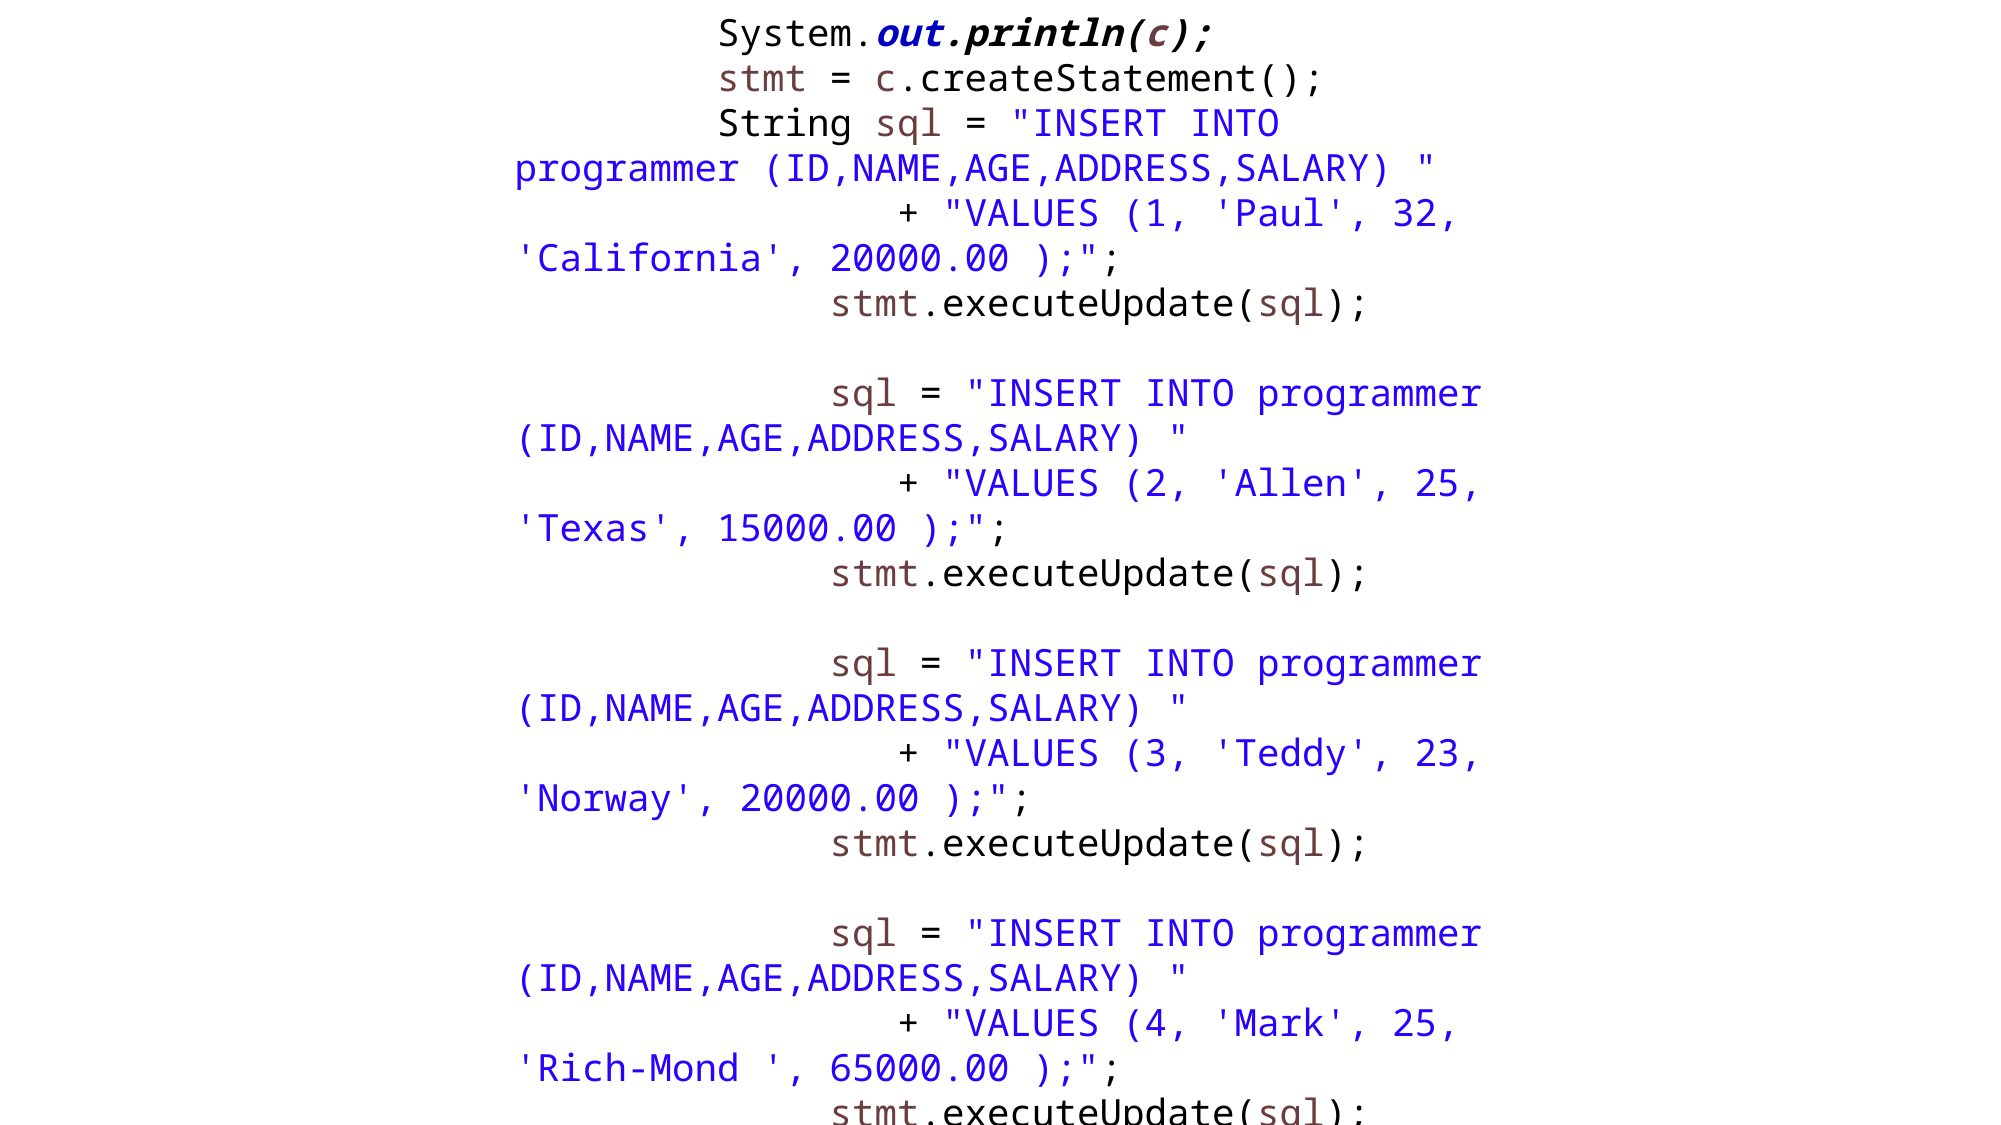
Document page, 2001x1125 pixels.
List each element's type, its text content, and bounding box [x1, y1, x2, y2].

text_box package arrays; import java.sql.Connection; import java.sql.Statement; import java.sql.DriverManager; import java.sql.SQLException; public class postgressDB { public static void main(String[] args) { Connection c = null; Statement stmt=null; try { Class.forName("org.postgresql.Driver"); c = DriverManager .getConnection("jdbc:postgresql://localhost:5433/VIT", "postgres", "VIT@123"); System.out.println(c); stmt = c.createStatement(); String sql = "INSERT INTO programmer (ID,NAME,AGE,ADDRESS,SALARY) " + "VALUES (1, 'Paul', 32, 'California', 20000.00 );"; stmt.executeUpdate(sql); sql = "INSERT INTO programmer (ID,NAME,AGE,ADDRESS,SALARY) " + "VALUES (2, 'Allen', 25, 'Texas', 15000.00 );"; stmt.executeUpdate(sql); sql = "INSERT INTO programmer (ID,NAME,AGE,ADDRESS,SALARY) " + "VALUES (3, 'Teddy', 23, 'Norway', 20000.00 );"; stmt.executeUpdate(sql); sql = "INSERT INTO programmer (ID,NAME,AGE,ADDRESS,SALARY) " + "VALUES (4, 'Mark', 25, 'Rich-Mond ', 65000.00 );"; stmt.executeUpdate(sql); stmt.close(); c.close(); } catch (Exception e) { e.printStackTrace(); System.err.println(e.getClass().getName()+": "+e.getMessage()); System.exit(0); } System.out.println("opened DB successfully"); } } [499, 0, 1500, 1125]
